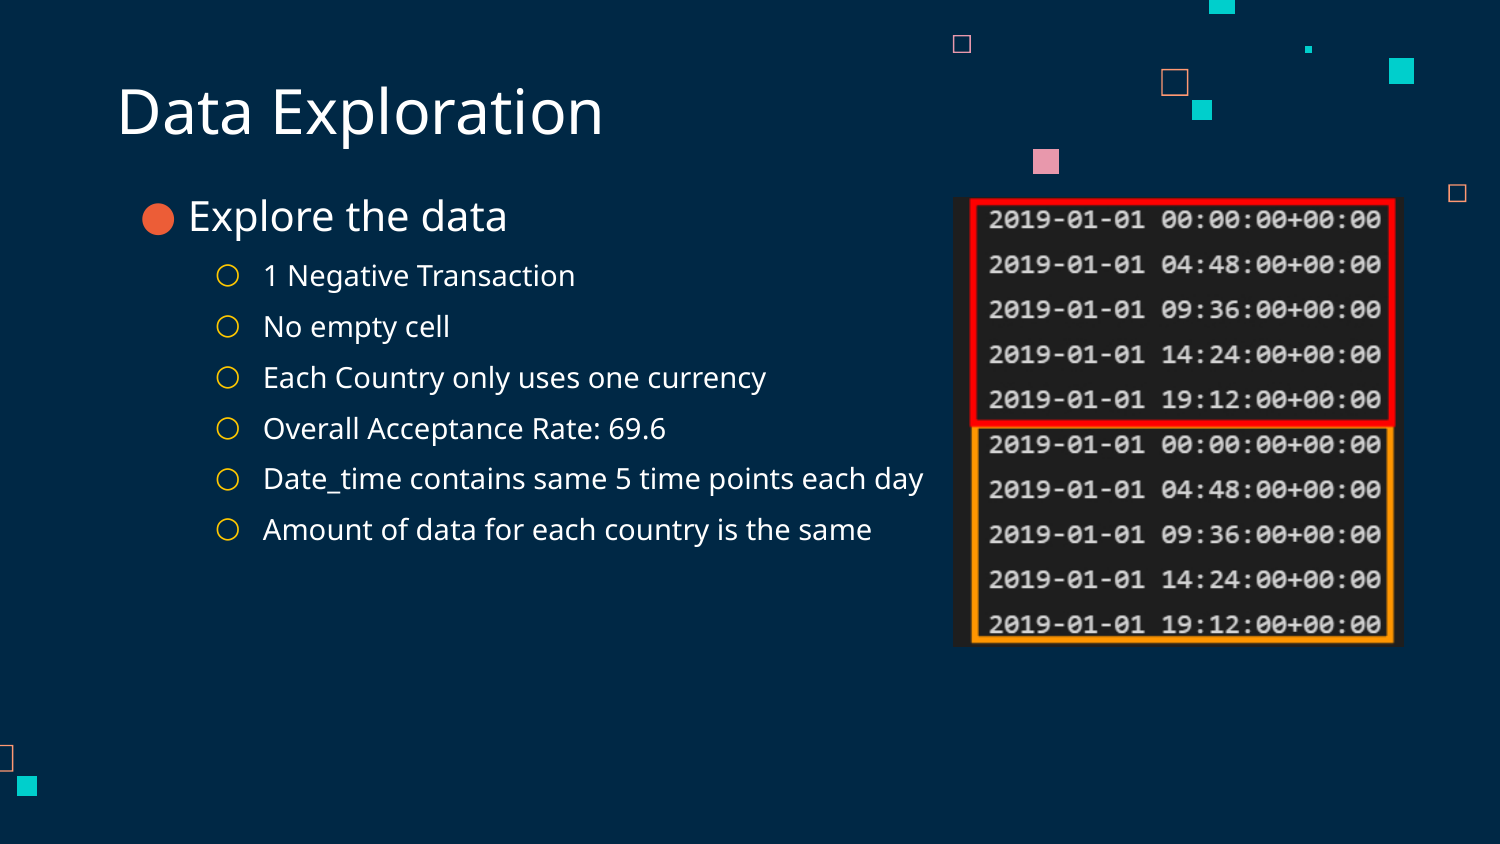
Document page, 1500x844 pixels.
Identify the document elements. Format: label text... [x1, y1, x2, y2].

list Explore the data 1 Negative Transaction No empty cell Each Country only uses one currency Overall Acceptance Rate: 69.6 Date_time contains same 5 time points each day Amount of data for each country is the same [97, 174, 1404, 689]
picture [953, 197, 1404, 647]
title Data Exploration [101, 67, 878, 163]
